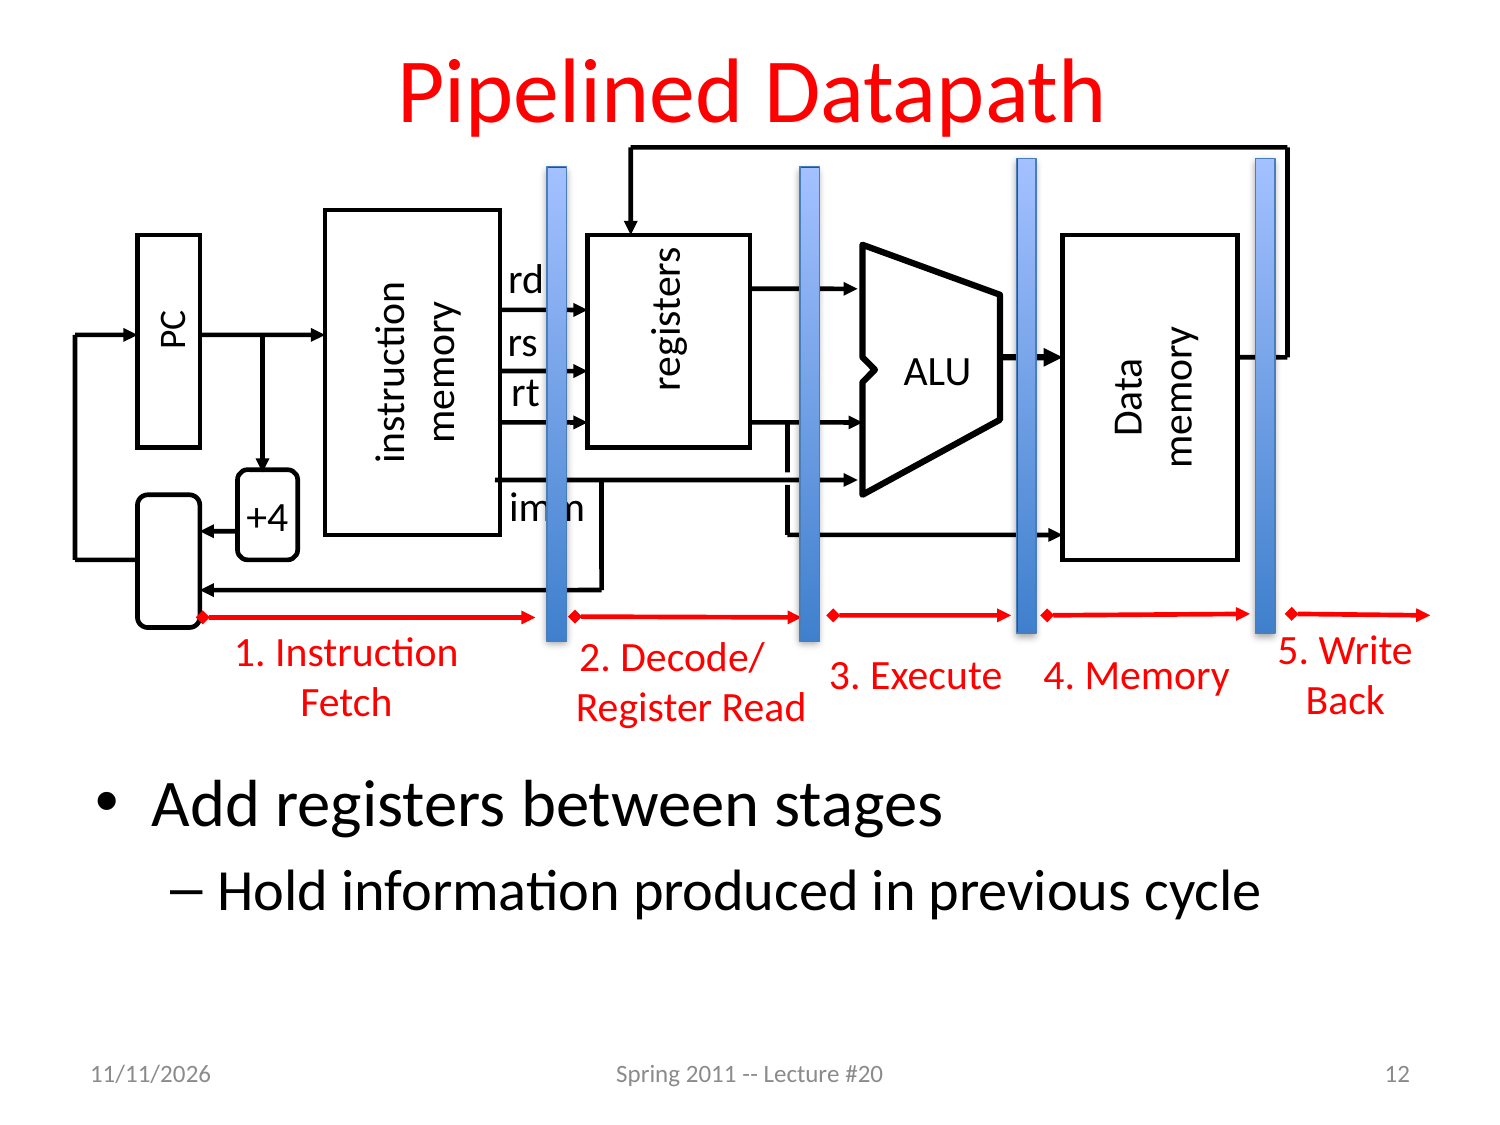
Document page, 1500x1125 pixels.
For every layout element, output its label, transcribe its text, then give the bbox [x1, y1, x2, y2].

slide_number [75, 1042, 425, 1103]
text_box 1. Instruction Fetch [219, 636, 474, 733]
text_box 2. Decode/ Register Read [484, 636, 860, 738]
text_box [1291, 607, 1431, 622]
text_box 4. Memory [1028, 640, 1245, 706]
list Add registers between stages Hold information produced in previous cycle [80, 752, 1431, 1125]
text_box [74, 147, 1288, 628]
text_box [799, 636, 820, 642]
title Pipelined Datapath [77, 0, 1428, 173]
footer Spring 2011 -- Lecture #20 [512, 1042, 988, 1103]
text_box 5. Write Back [1262, 615, 1428, 731]
text_box [546, 636, 567, 642]
text_box 3. Execute [814, 640, 1018, 706]
slide_number 12 [1074, 1042, 1425, 1103]
